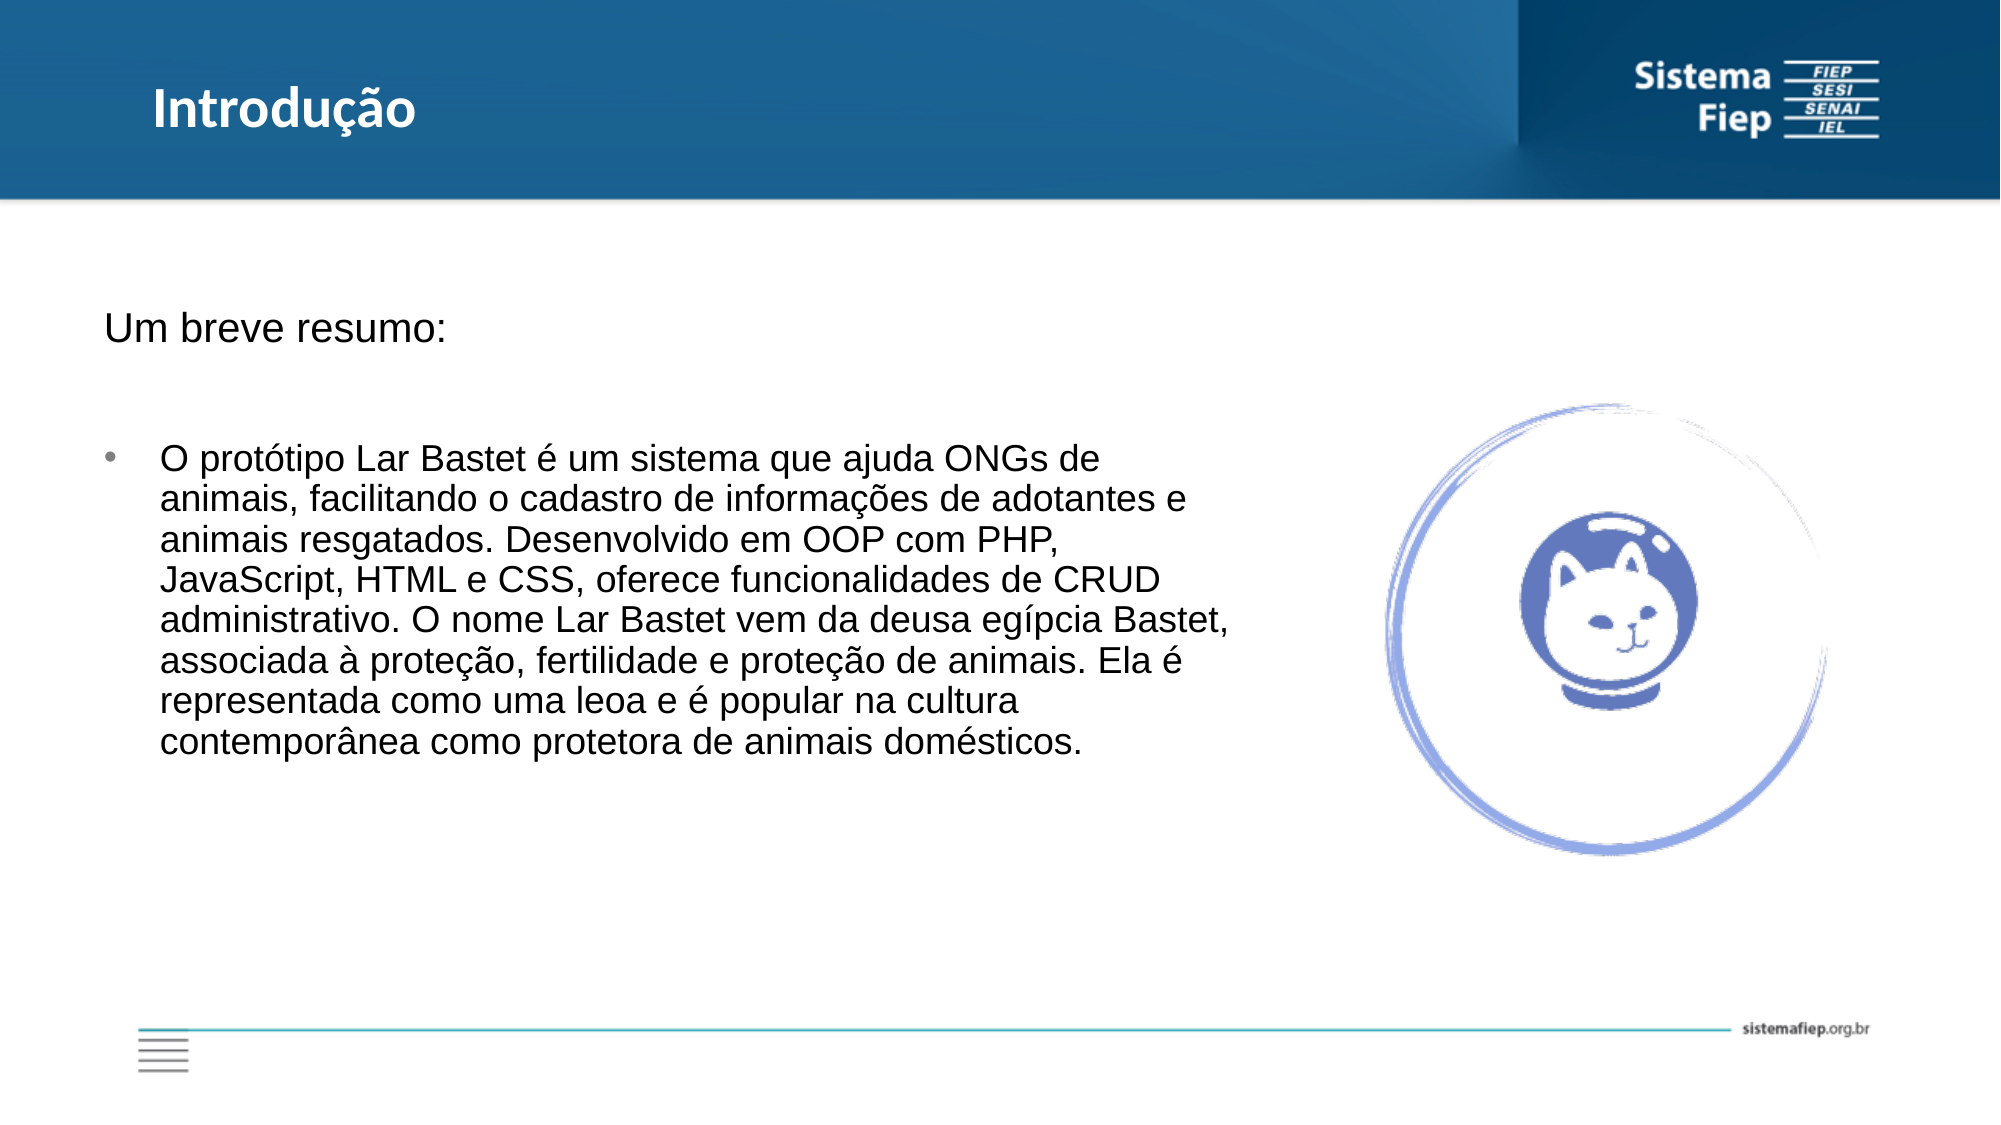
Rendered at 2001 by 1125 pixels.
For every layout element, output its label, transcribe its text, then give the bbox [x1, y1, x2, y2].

picture [0, 0, 2000, 1118]
list Um breve resumo: O protótipo Lar Bastet é um sistema que ajuda ONGs de animais, facilitando o cadastro de informações de adotantes e animais resgatados. Desenvolvido em OOP com PHP, JavaScript, HTML e CSS, oferece funcionalidades de CRUD administrativo. O nome Lar Bastet vem da deusa egípcia Bastet, associada à proteção, fertilidade e proteção de animais. Ela é representada como uma leoa e é popular na cultura contemporânea como protetora de animais domésticos. [88, 299, 1213, 1014]
title Introdução [137, 59, 1413, 158]
